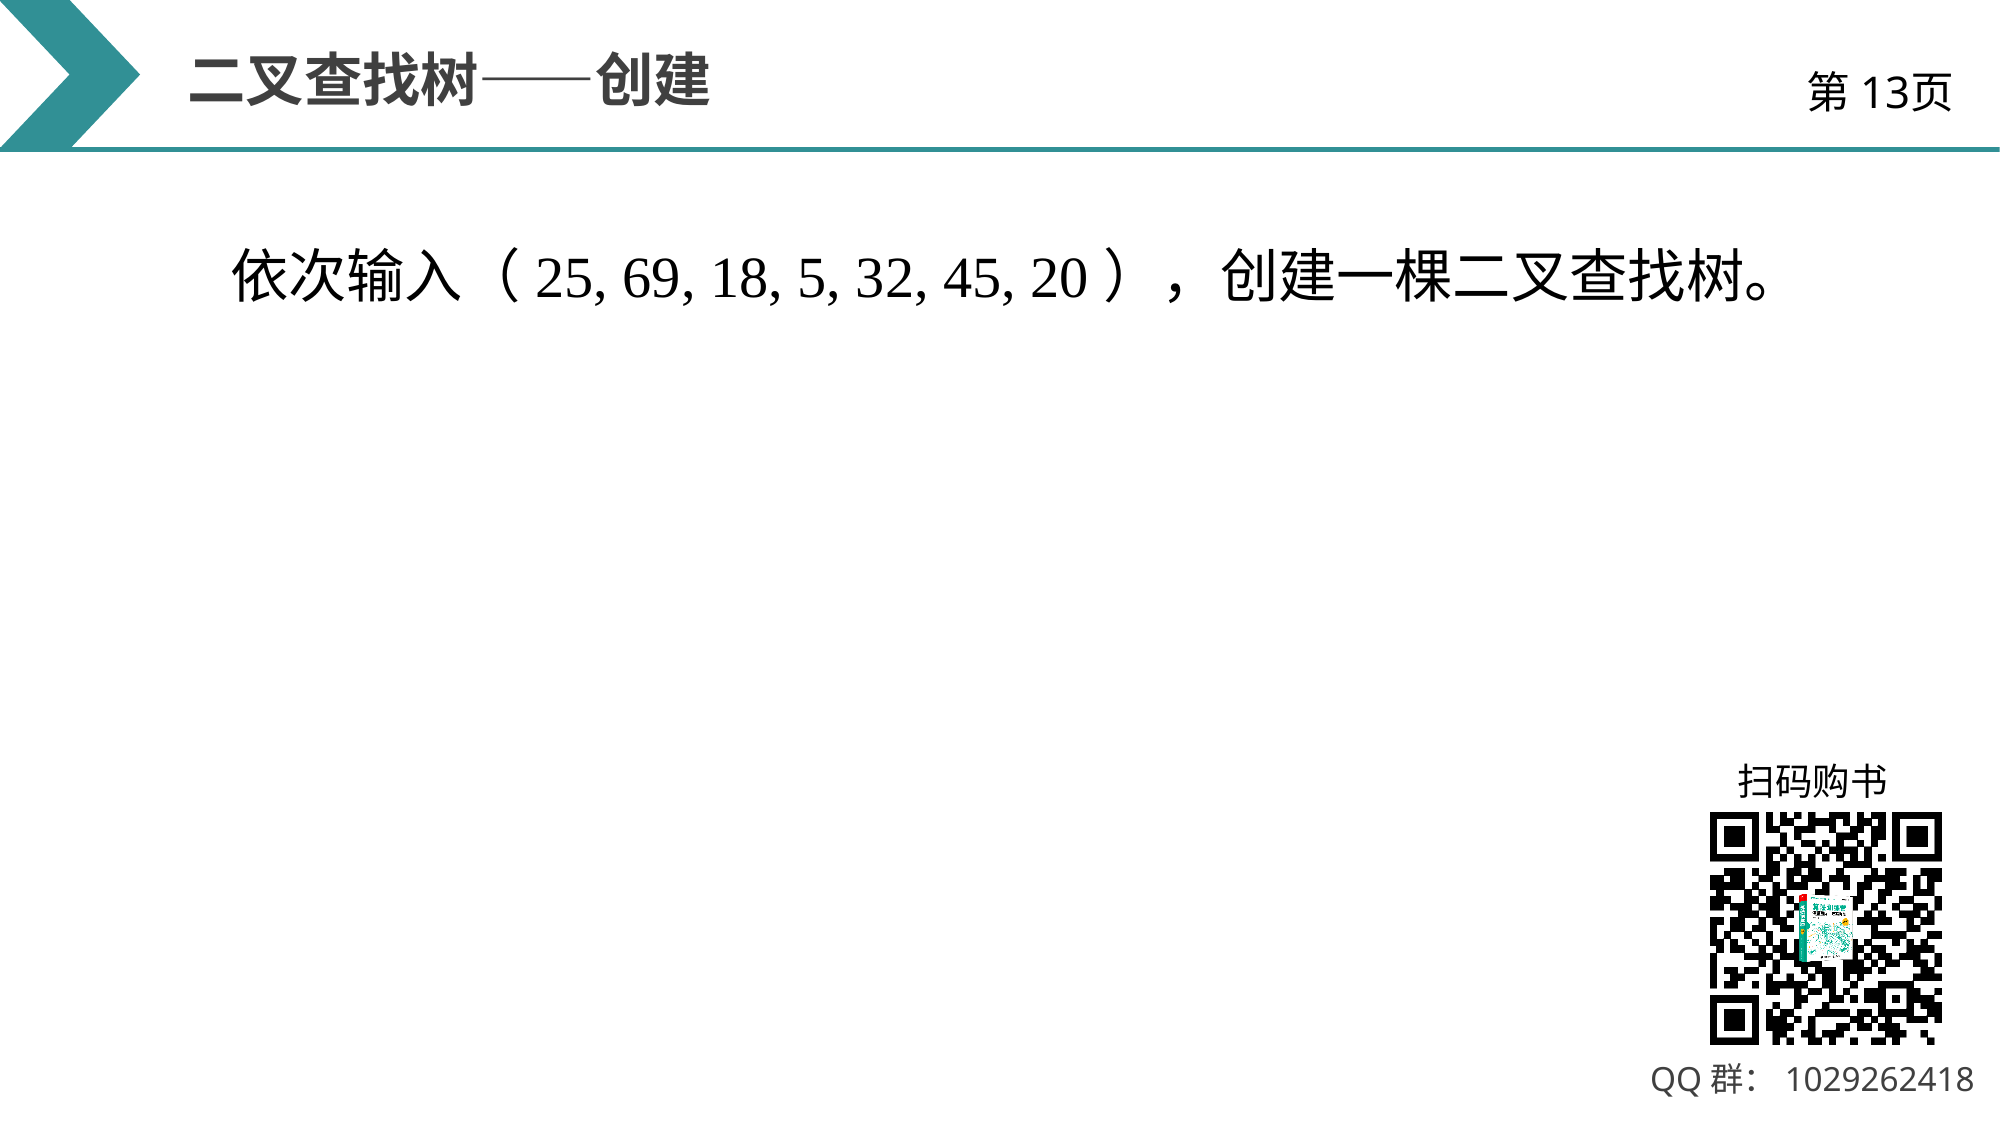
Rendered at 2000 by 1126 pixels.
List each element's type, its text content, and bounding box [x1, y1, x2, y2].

text_box 二叉查找树——创建 [173, 35, 823, 121]
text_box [1637, 750, 1988, 1107]
text_box 依次输入（25, 69, 18, 5, 32, 45, 20），创建一棵二叉查找树。 [215, 196, 1787, 317]
text_box [0, 0, 142, 148]
